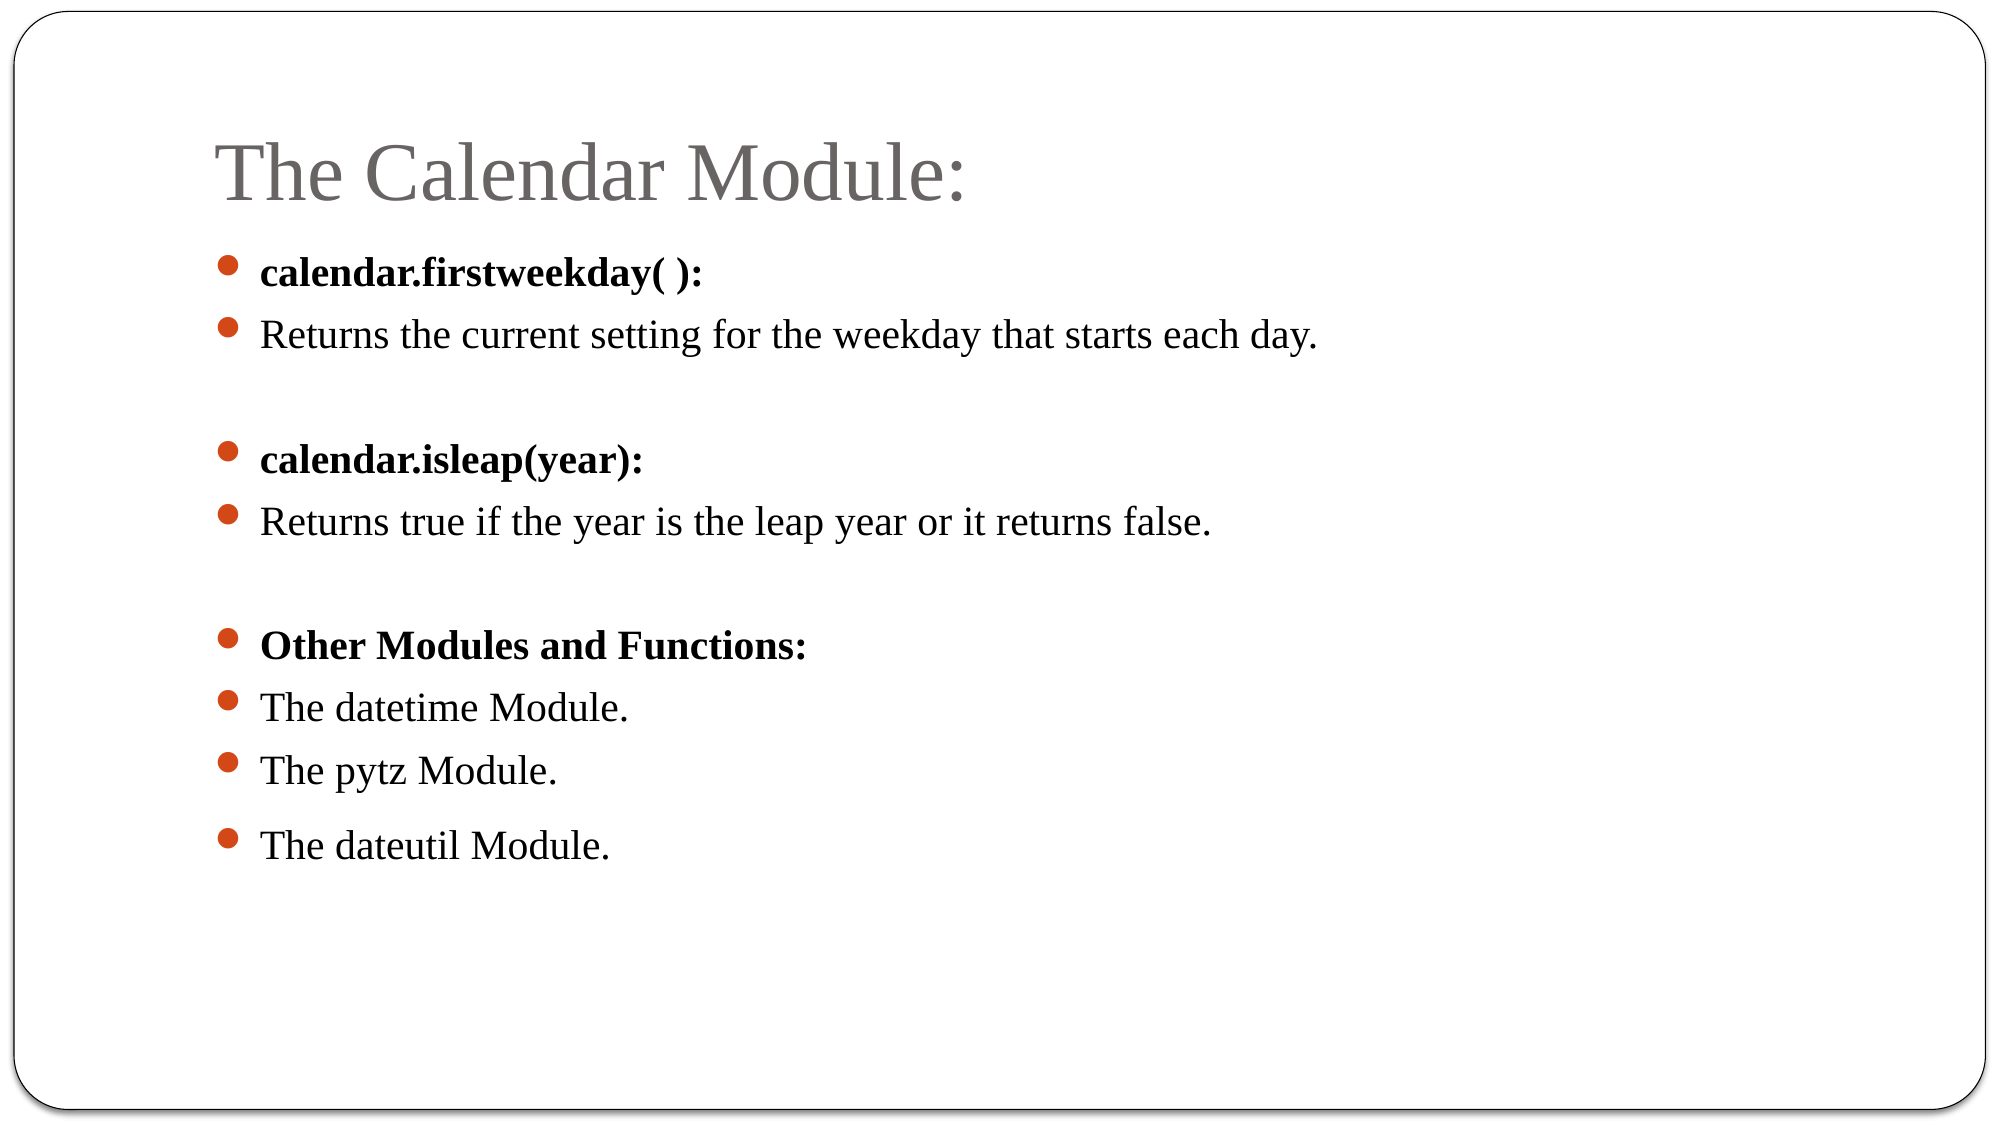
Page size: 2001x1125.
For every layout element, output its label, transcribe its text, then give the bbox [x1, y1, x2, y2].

title The Calendar Module: [200, 45, 1900, 233]
list calendar.firstweekday( ): Returns the current setting for the weekday that starts each day. calendar.isleap(year): Returns true if the year is the leap year or it returns false. Other Modules and Functions: The datetime Module. The pytz Module. The dateutil Module. [200, 237, 1900, 988]
